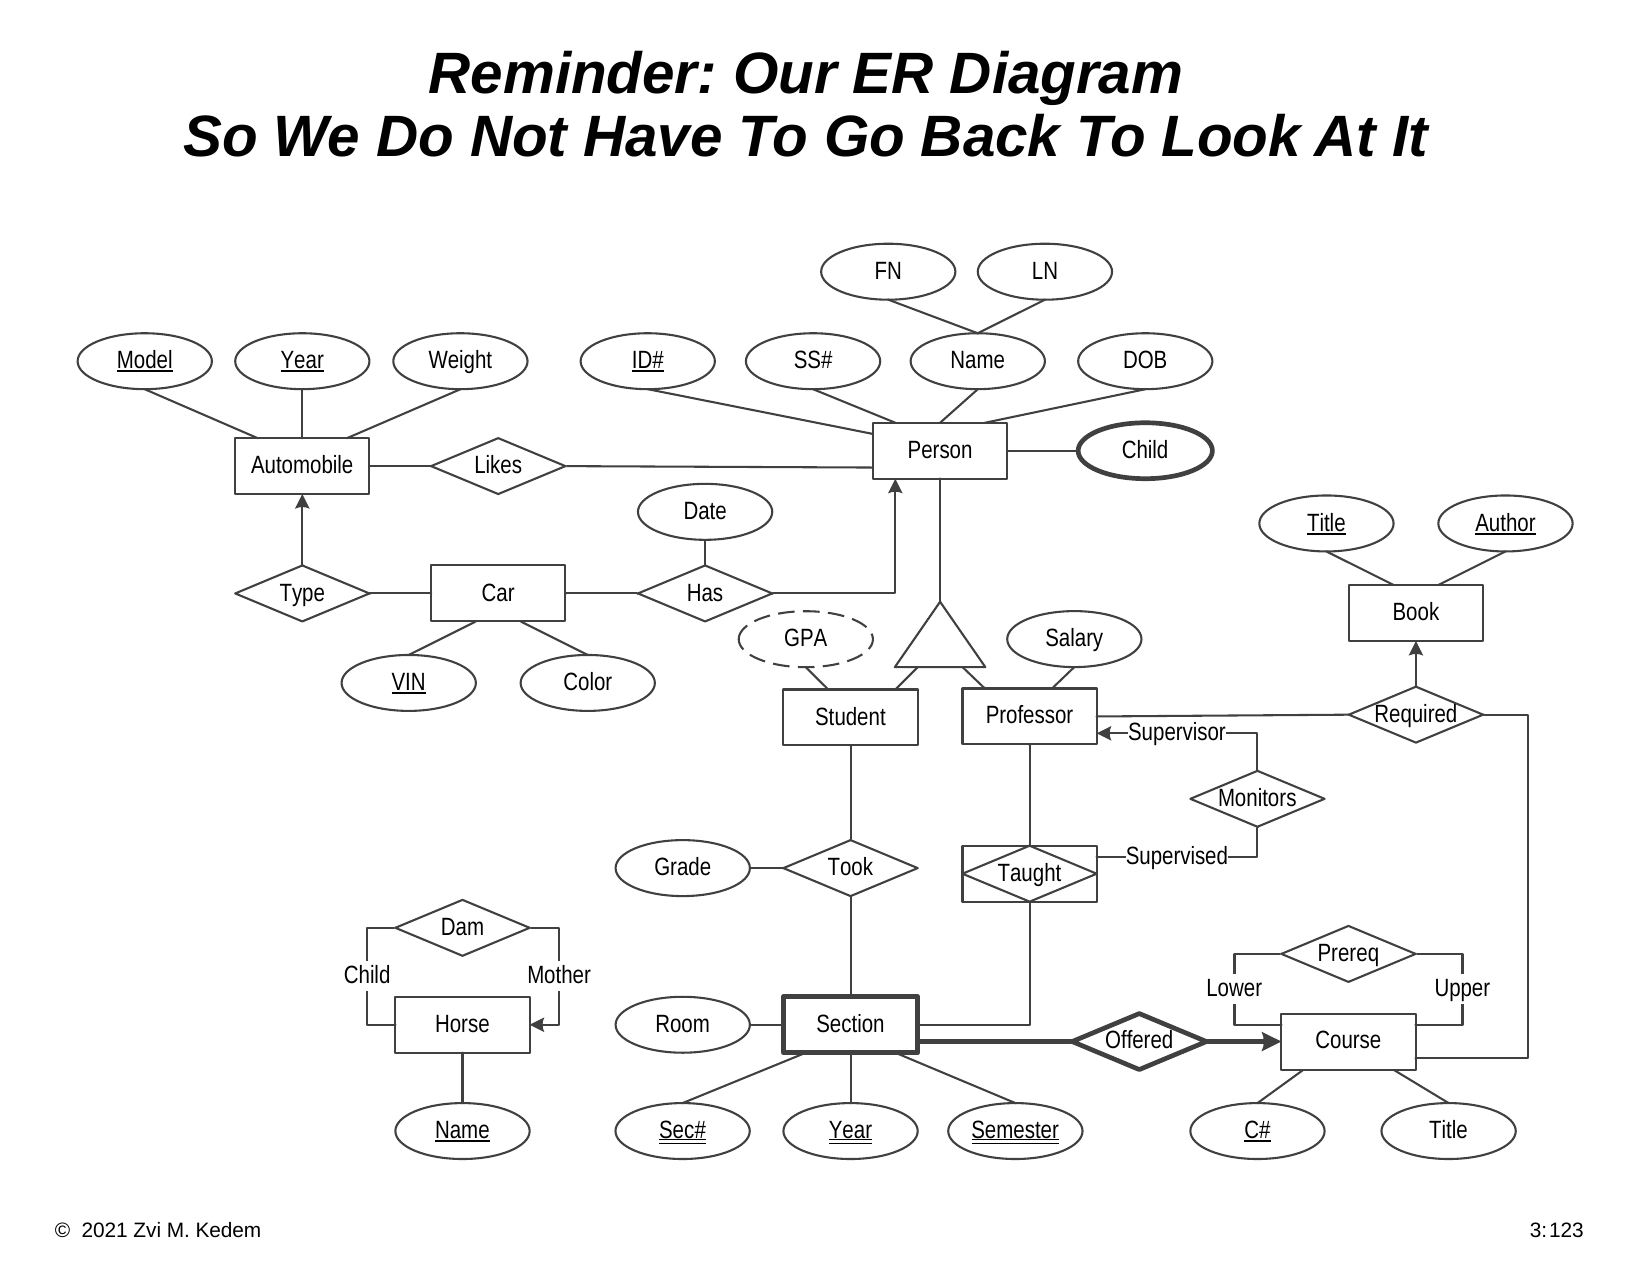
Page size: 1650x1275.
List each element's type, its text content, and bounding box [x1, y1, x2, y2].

title Reminder: Our ER Diagram So We Do Not Have To Go Back To Look At It [111, 36, 1501, 176]
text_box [73, 240, 1577, 1163]
